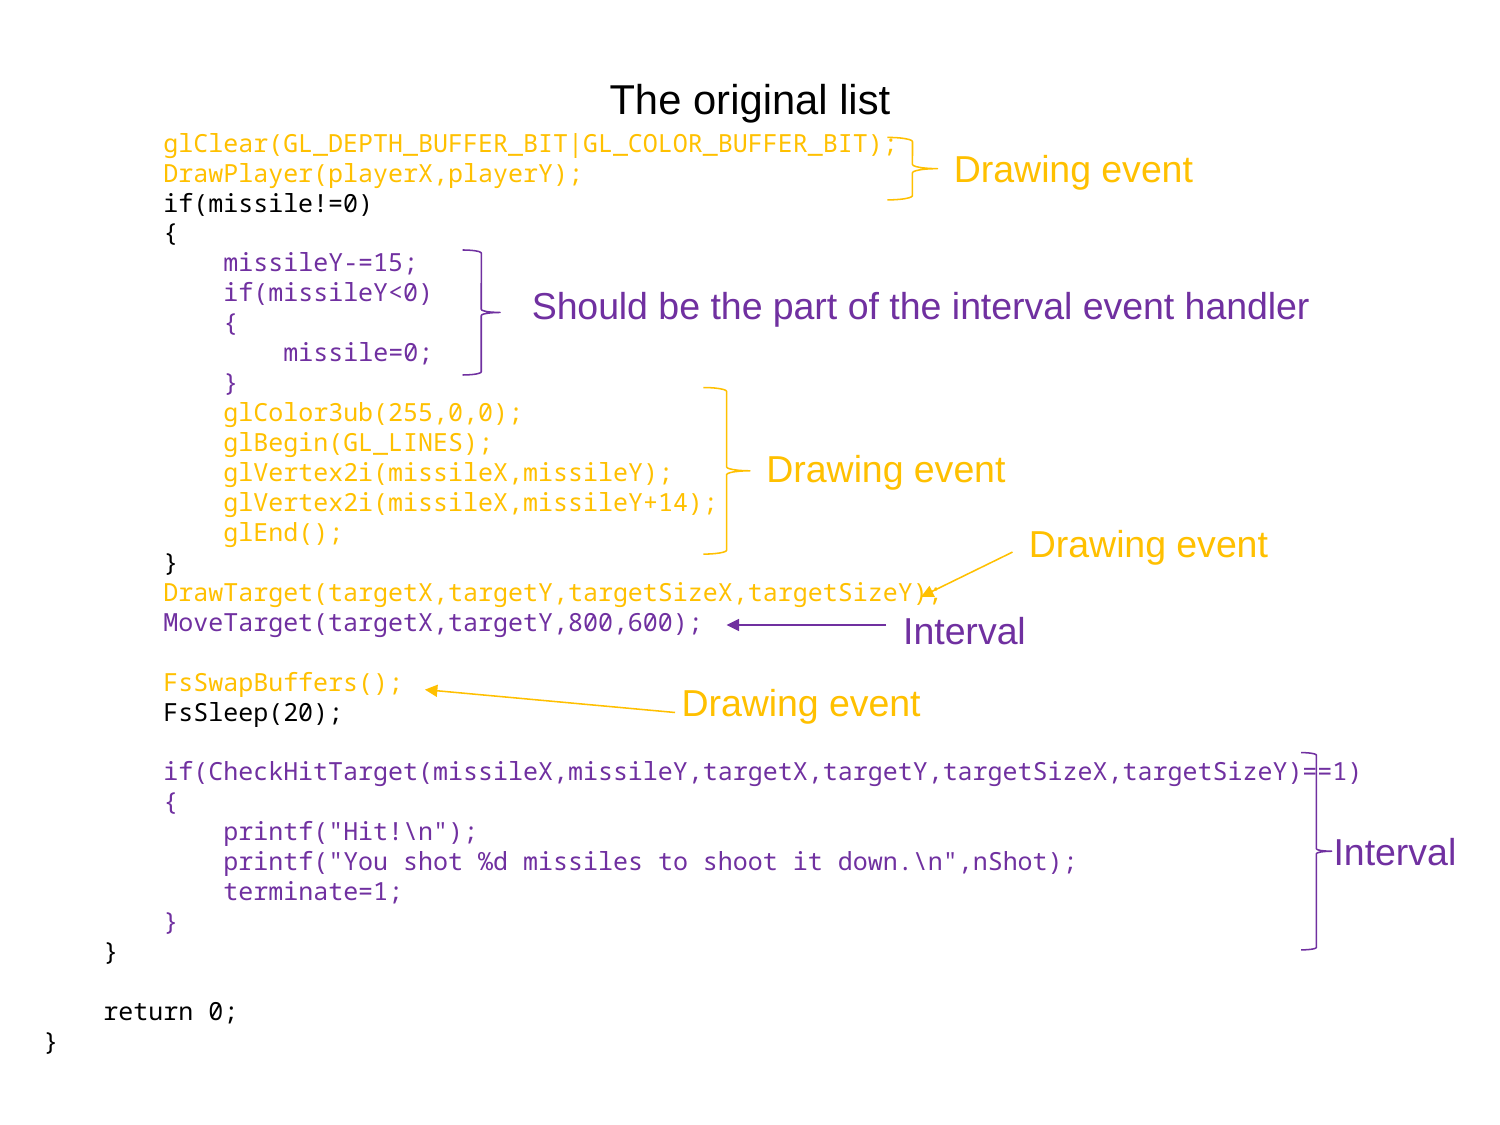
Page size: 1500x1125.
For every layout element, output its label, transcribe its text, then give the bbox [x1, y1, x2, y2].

text_box Drawing event [939, 137, 1208, 198]
text_box Drawing event [1014, 512, 1283, 573]
text_box [703, 386, 751, 555]
text_box Interval [1318, 820, 1472, 881]
text_box [462, 249, 501, 376]
text_box Should be the part of the interval event handler [517, 274, 1325, 335]
text_box Drawing event [751, 437, 1021, 498]
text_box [424, 689, 676, 713]
text_box [887, 136, 939, 201]
text_box Drawing event [666, 671, 936, 732]
text_box [1301, 751, 1318, 951]
text_box Interval [888, 599, 1041, 660]
title The original list [75, 45, 1425, 150]
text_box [920, 551, 1013, 598]
text_box glClear(GL_DEPTH_BUFFER_BIT|GL_COLOR_BUFFER_BIT); DrawPlayer(playerX,playerY); if(missile!=0) { missileY-=15; if(missileY<0) { missile=0; } glColor3ub(255,0,0); glBegin(GL_LINES); glVertex2i(missileX,missileY); glVertex2i(missileX,missileY+14); glEnd(); } DrawTarget(targetX,targetY,targetSizeX,targetSizeY); MoveTarget(targetX,targetY,800,600); FsSwapBuffers(); FsSleep(20); if(CheckHitTarget(missileX,missileY,targetX,targetY,targetSizeX,targetSizeY)==1) { printf("Hit!\n"); printf("You shot %d missiles to shoot it down.\n",nShot); terminate=1; } } return 0; } [28, 119, 1379, 1063]
